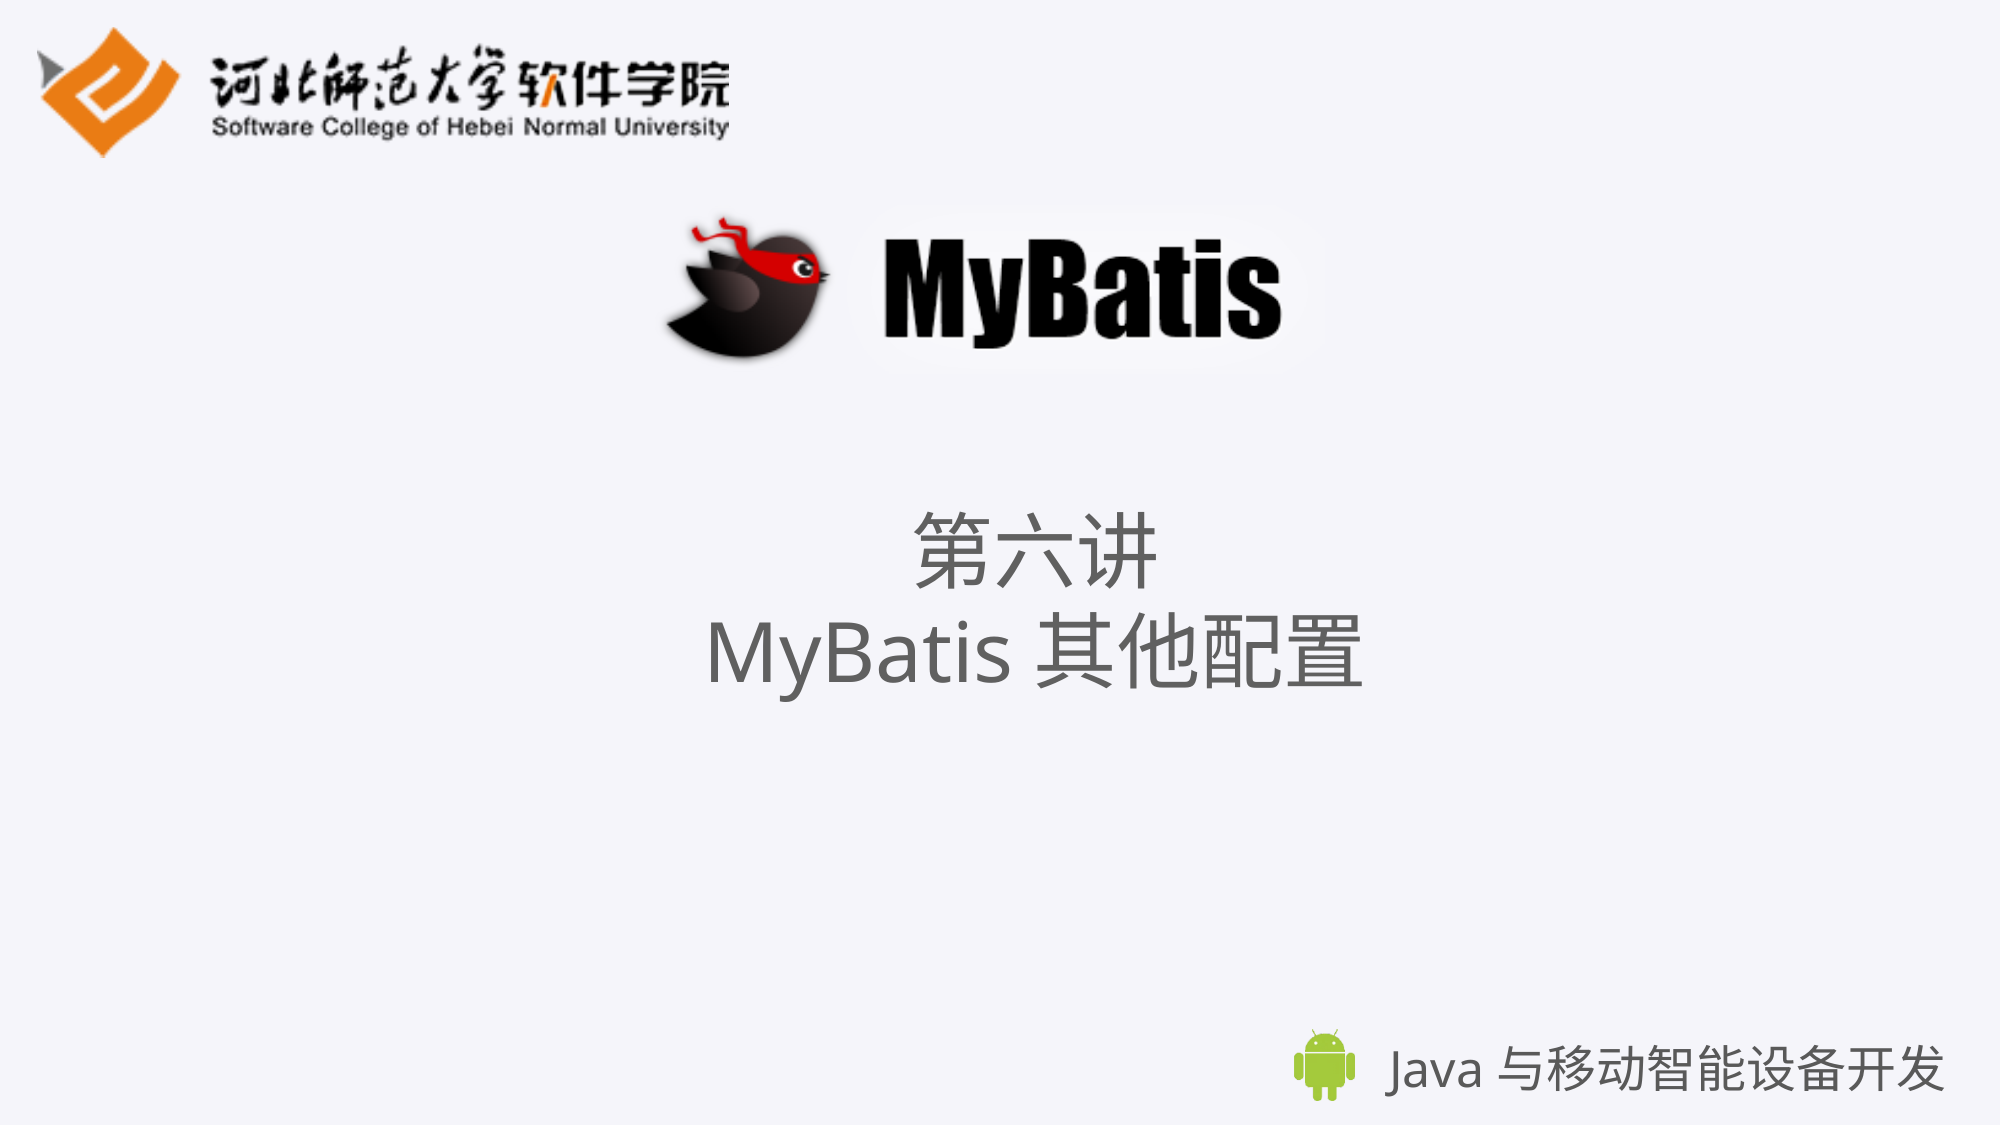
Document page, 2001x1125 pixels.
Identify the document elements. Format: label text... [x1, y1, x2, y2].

picture [1294, 1029, 1355, 1101]
title 第六讲 MyBatis其他配置 [480, 491, 1591, 730]
picture [652, 205, 1325, 374]
picture [37, 27, 729, 158]
